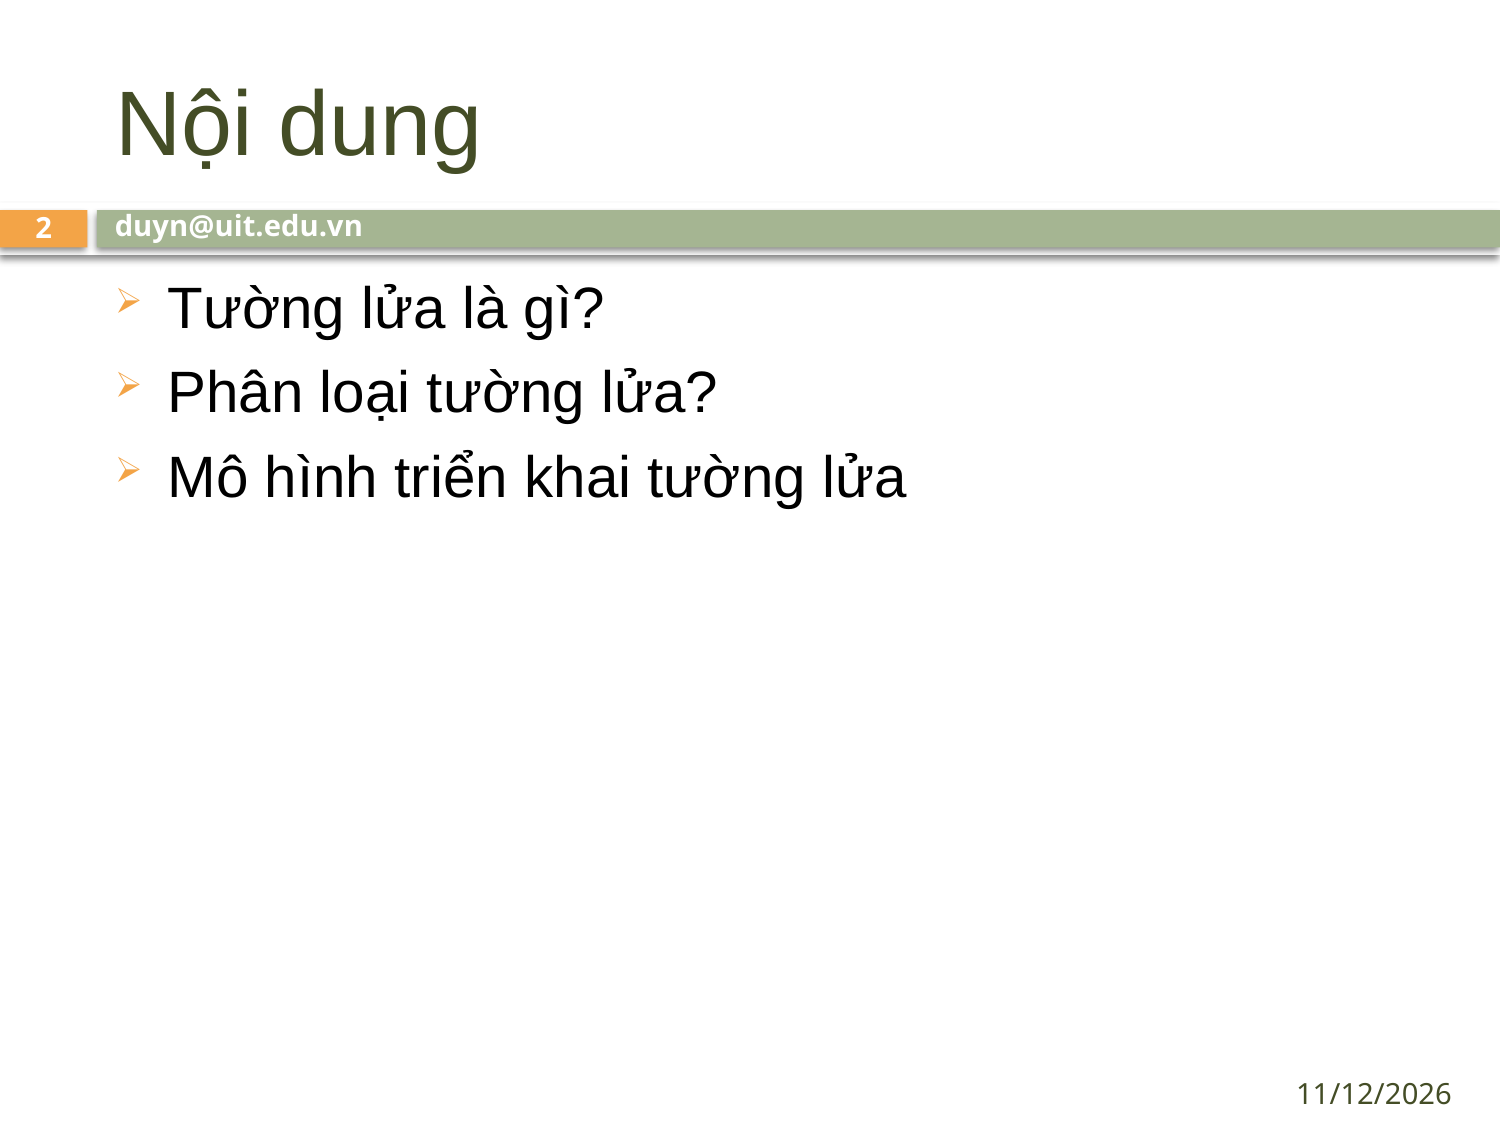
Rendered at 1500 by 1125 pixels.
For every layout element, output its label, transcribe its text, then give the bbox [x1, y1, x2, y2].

text_box 10/20/2021 [1281, 1065, 1500, 1125]
slide_number 2 [0, 208, 88, 249]
title Nội dung [100, 37, 1438, 200]
slide_number duyn@uit.edu.vn [99, 200, 538, 249]
list Tường lửa là gì? Phân loại tường lửa? Mô hình triển khai tường lửa [100, 262, 1475, 1000]
